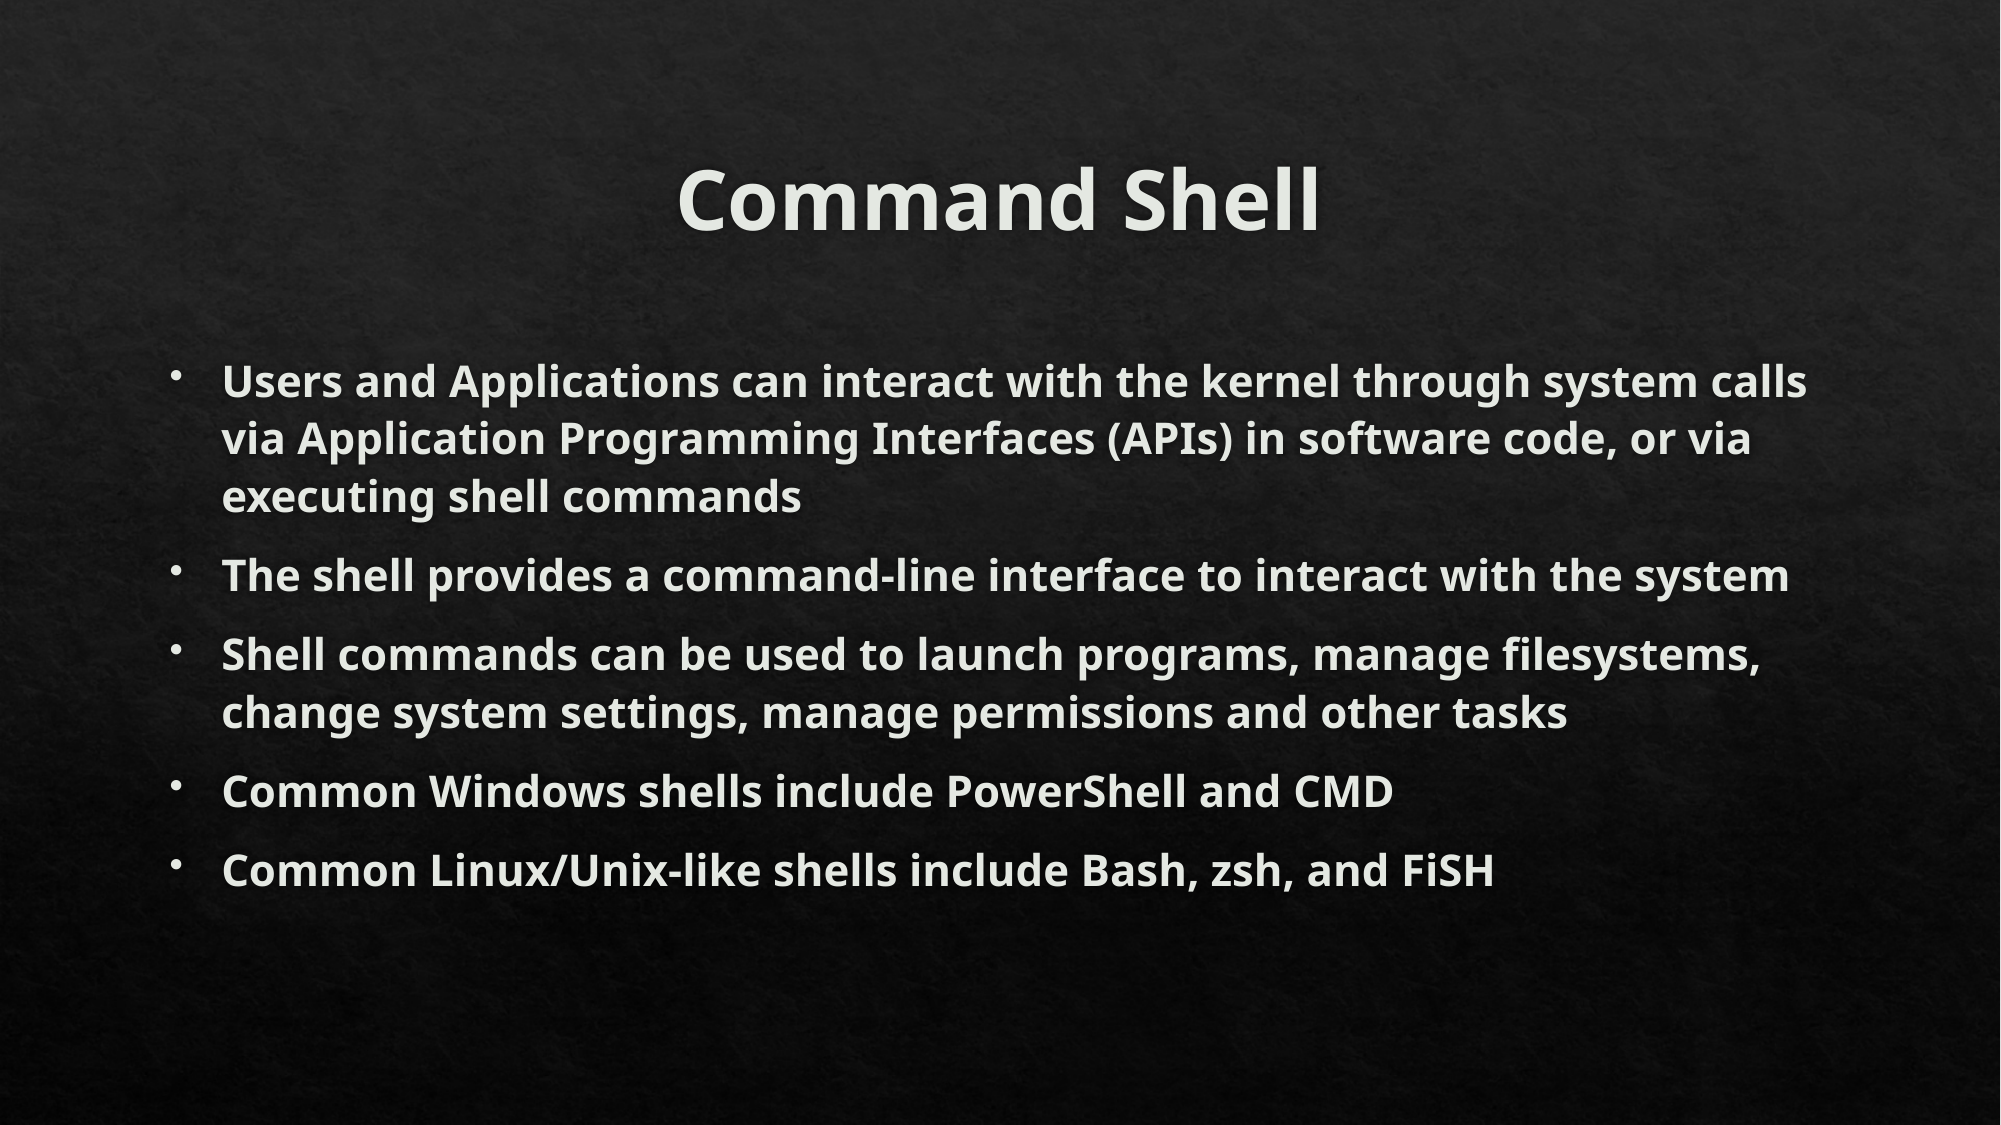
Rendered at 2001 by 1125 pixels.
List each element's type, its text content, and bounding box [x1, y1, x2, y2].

title Command Shell [149, 99, 1849, 307]
list Users and Applications can interact with the kernel through system calls via Application Programming Interfaces (APIs) in software code, or via executing shell commands The shell provides a command-line interface to interact with the system Shell commands can be used to launch programs, manage filesystems, change system settings, manage permissions and other tasks Common Windows shells include PowerShell and CMD Common Linux/Unix-like shells include Bash, zsh, and FiSH [149, 340, 1849, 950]
